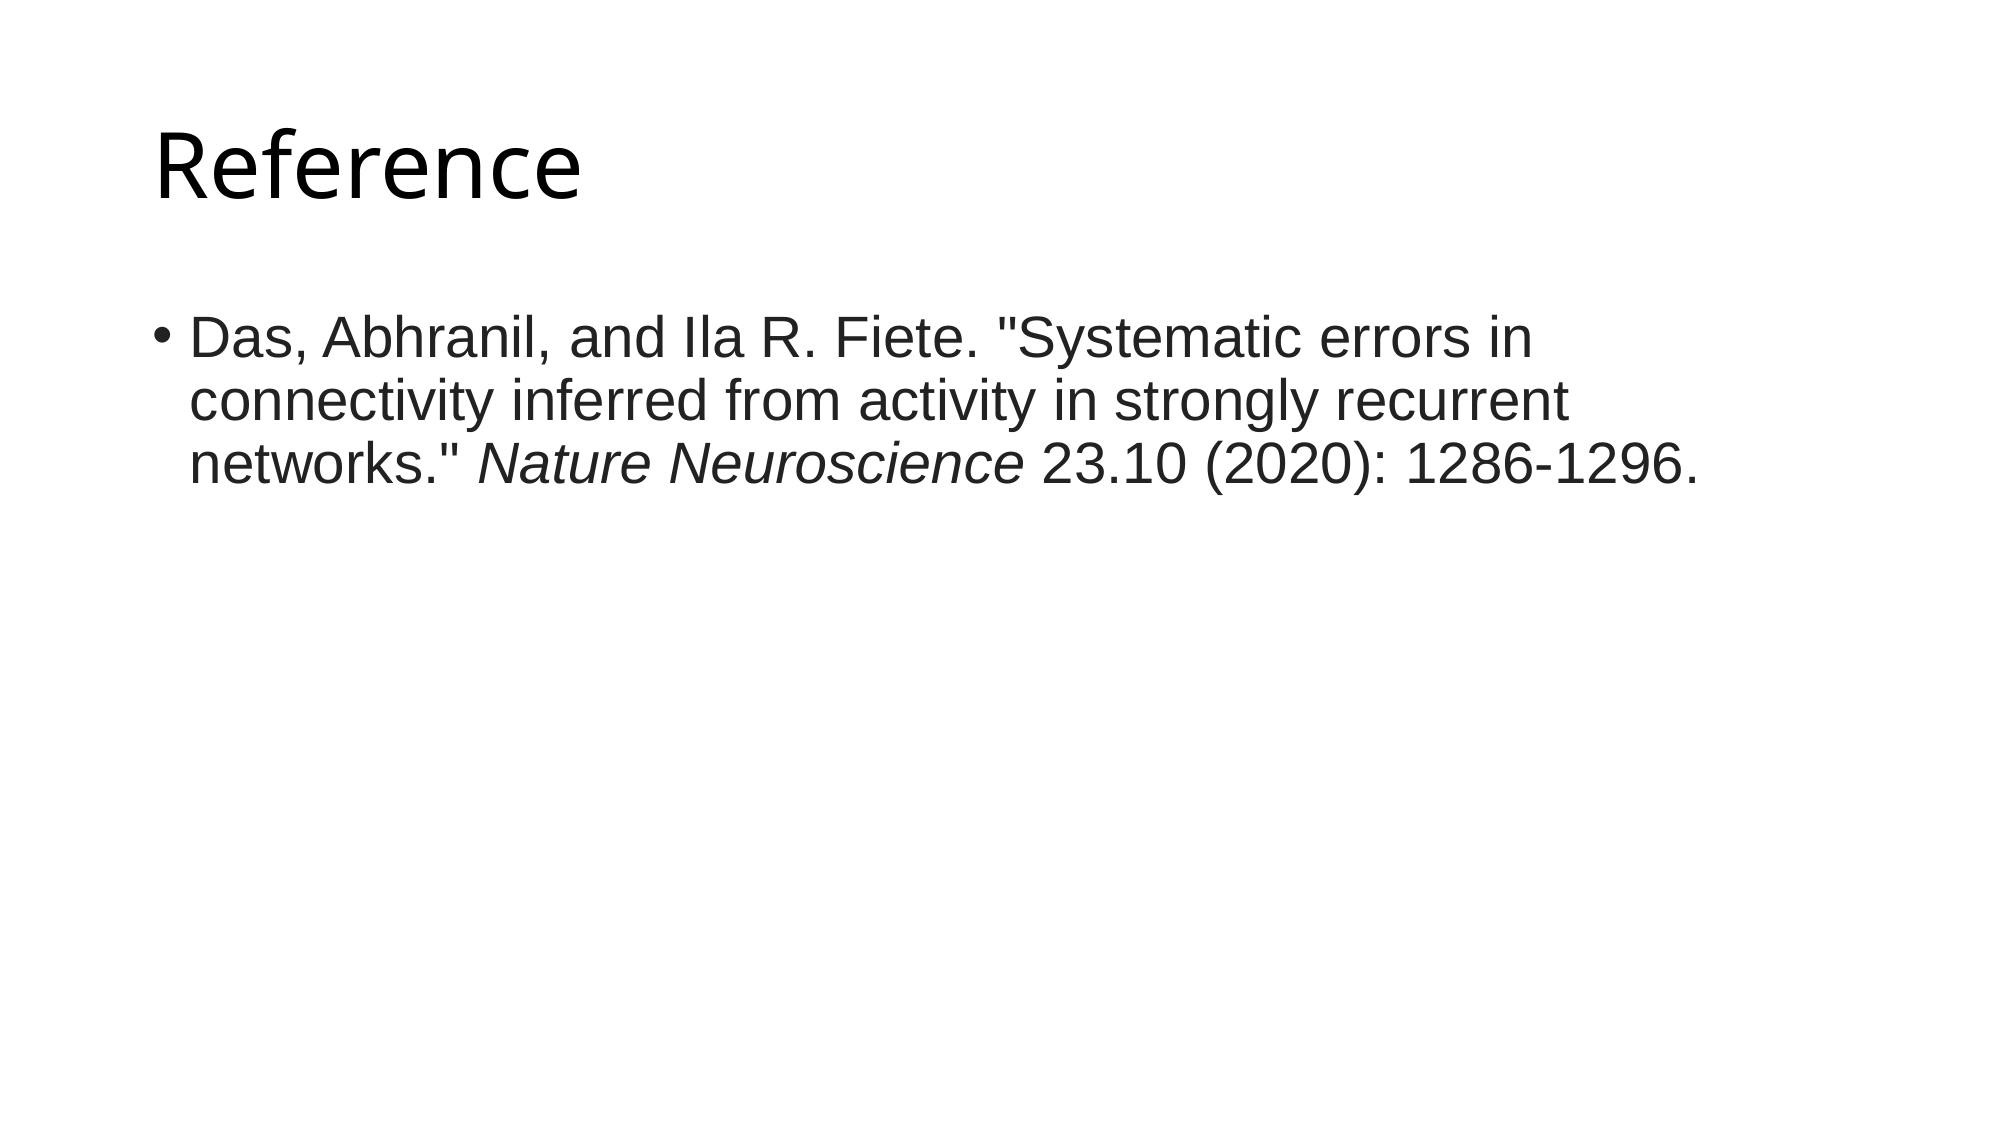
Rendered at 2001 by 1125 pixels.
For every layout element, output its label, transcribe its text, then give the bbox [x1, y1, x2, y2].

list Das, Abhranil, and Ila R. Fiete. "Systematic errors in connectivity inferred from activity in strongly recurrent networks." Nature Neuroscience 23.10 (2020): 1286-1296. [137, 299, 1863, 1014]
title Reference [137, 59, 1863, 278]
